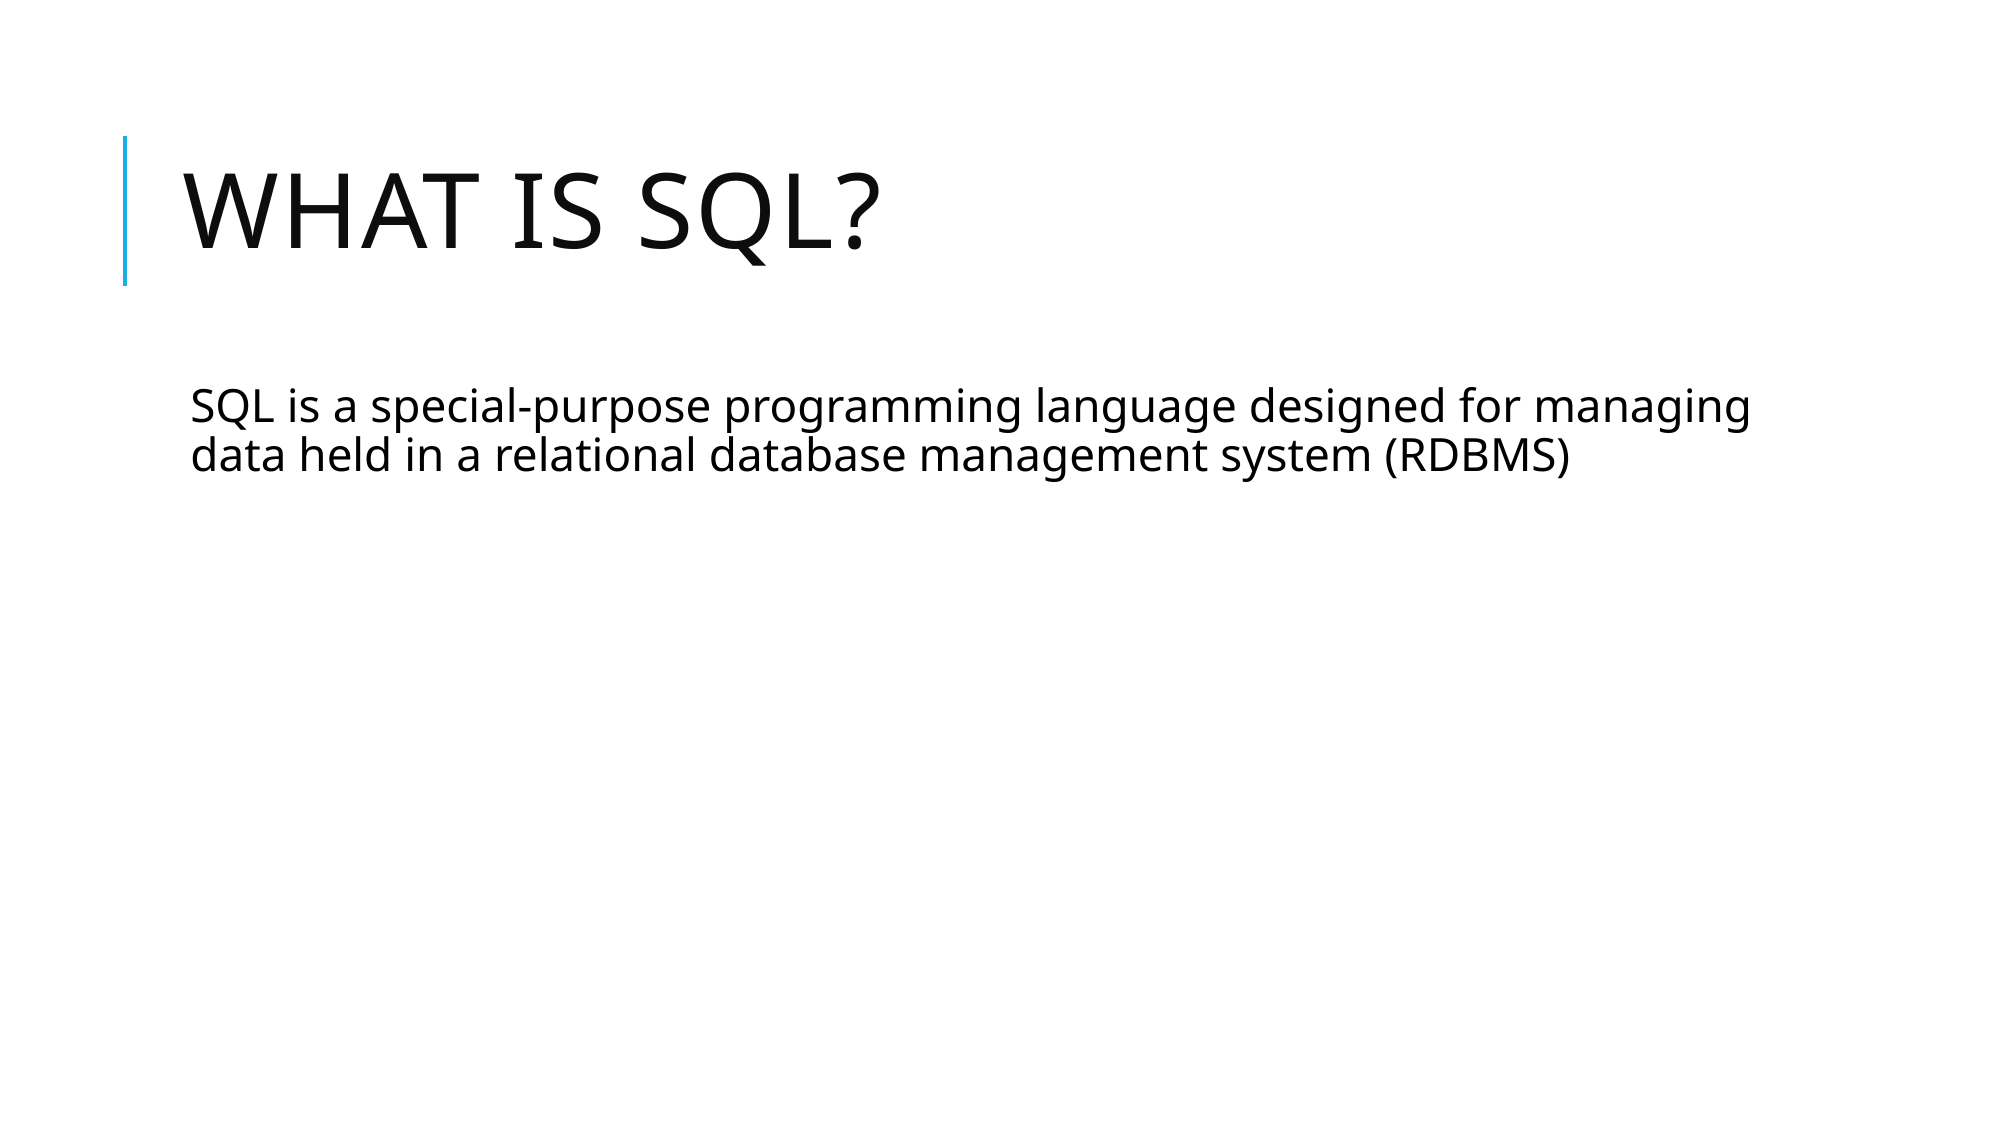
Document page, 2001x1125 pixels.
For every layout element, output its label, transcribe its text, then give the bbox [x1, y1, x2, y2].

title What is SQL? [168, 96, 1763, 342]
list SQL is a special-purpose programming language designed for managing data held in a relational database management system (RDBMS) [168, 375, 1763, 1035]
